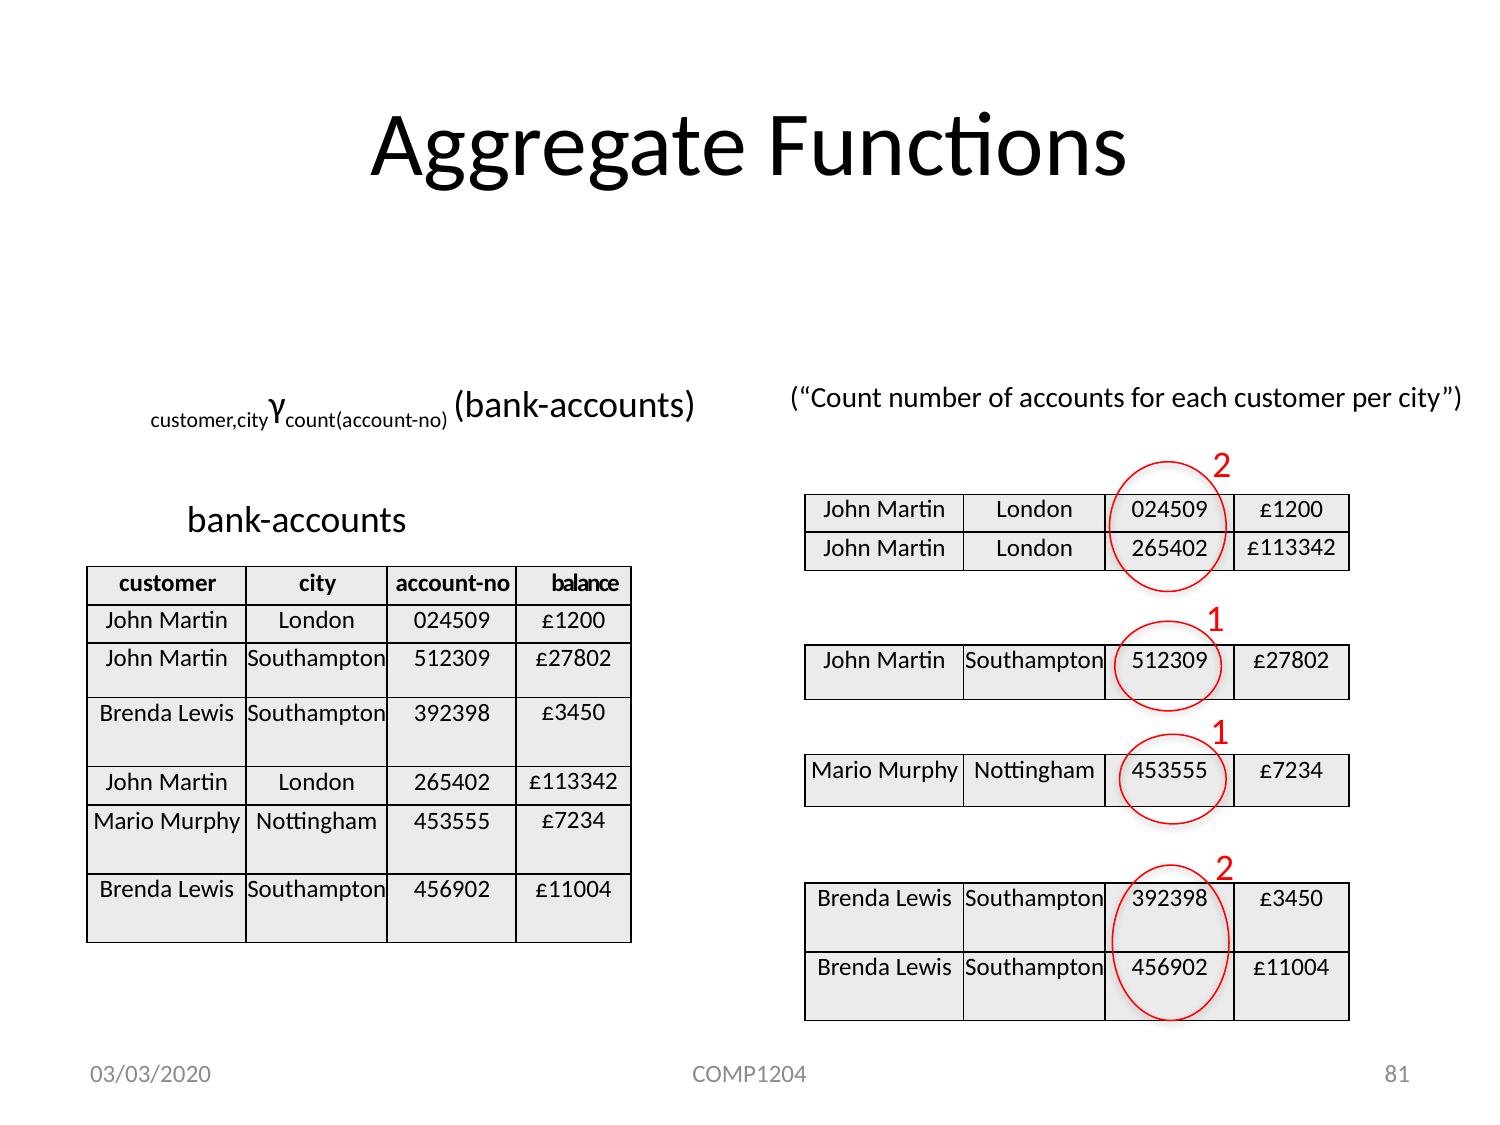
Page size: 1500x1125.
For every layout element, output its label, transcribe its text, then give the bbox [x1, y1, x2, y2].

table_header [1221, 495, 1233, 531]
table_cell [88, 606, 245, 642]
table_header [1106, 495, 1115, 531]
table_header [1106, 755, 1128, 806]
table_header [1106, 884, 1130, 951]
table_header city [247, 567, 386, 604]
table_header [964, 646, 1104, 699]
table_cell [247, 806, 386, 873]
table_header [806, 495, 963, 531]
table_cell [388, 698, 515, 766]
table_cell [88, 875, 245, 942]
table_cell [247, 698, 386, 766]
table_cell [388, 644, 515, 697]
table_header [806, 884, 963, 951]
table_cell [388, 875, 515, 942]
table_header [964, 755, 1104, 806]
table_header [964, 533, 1104, 570]
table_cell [247, 644, 386, 697]
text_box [775, 370, 1478, 421]
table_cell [517, 644, 630, 697]
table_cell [247, 767, 386, 804]
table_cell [88, 644, 245, 697]
table_header customer [88, 567, 245, 604]
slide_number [75, 1042, 425, 1103]
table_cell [517, 606, 630, 642]
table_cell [247, 875, 386, 942]
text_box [135, 362, 711, 439]
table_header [806, 755, 963, 806]
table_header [806, 953, 963, 1020]
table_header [1213, 533, 1233, 570]
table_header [1235, 533, 1348, 570]
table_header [964, 953, 1104, 1020]
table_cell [517, 875, 630, 942]
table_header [1235, 646, 1348, 699]
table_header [806, 533, 963, 570]
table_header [1235, 884, 1348, 951]
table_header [1235, 495, 1348, 531]
title Aggregate Functions [75, 45, 1425, 233]
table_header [1185, 953, 1233, 1020]
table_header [1106, 533, 1122, 570]
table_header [964, 884, 1104, 951]
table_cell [517, 698, 630, 766]
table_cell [88, 698, 245, 766]
footer COMP1204 [512, 1042, 988, 1103]
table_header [1106, 953, 1156, 1020]
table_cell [88, 767, 245, 804]
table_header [1207, 646, 1233, 699]
table_header balance [517, 567, 630, 604]
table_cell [388, 806, 515, 873]
table_header account-no [388, 567, 515, 604]
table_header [1219, 896, 1233, 951]
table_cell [517, 767, 630, 804]
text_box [1108, 432, 1276, 825]
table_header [1235, 755, 1348, 806]
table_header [1106, 646, 1129, 699]
slide_number 81 [1074, 1042, 1425, 1103]
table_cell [388, 606, 515, 642]
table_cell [517, 806, 630, 873]
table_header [1235, 953, 1348, 1020]
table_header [964, 495, 1104, 531]
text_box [1111, 835, 1279, 1022]
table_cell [388, 767, 515, 804]
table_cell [88, 806, 245, 873]
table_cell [247, 606, 386, 642]
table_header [1218, 759, 1233, 806]
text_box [172, 487, 588, 548]
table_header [806, 646, 963, 699]
